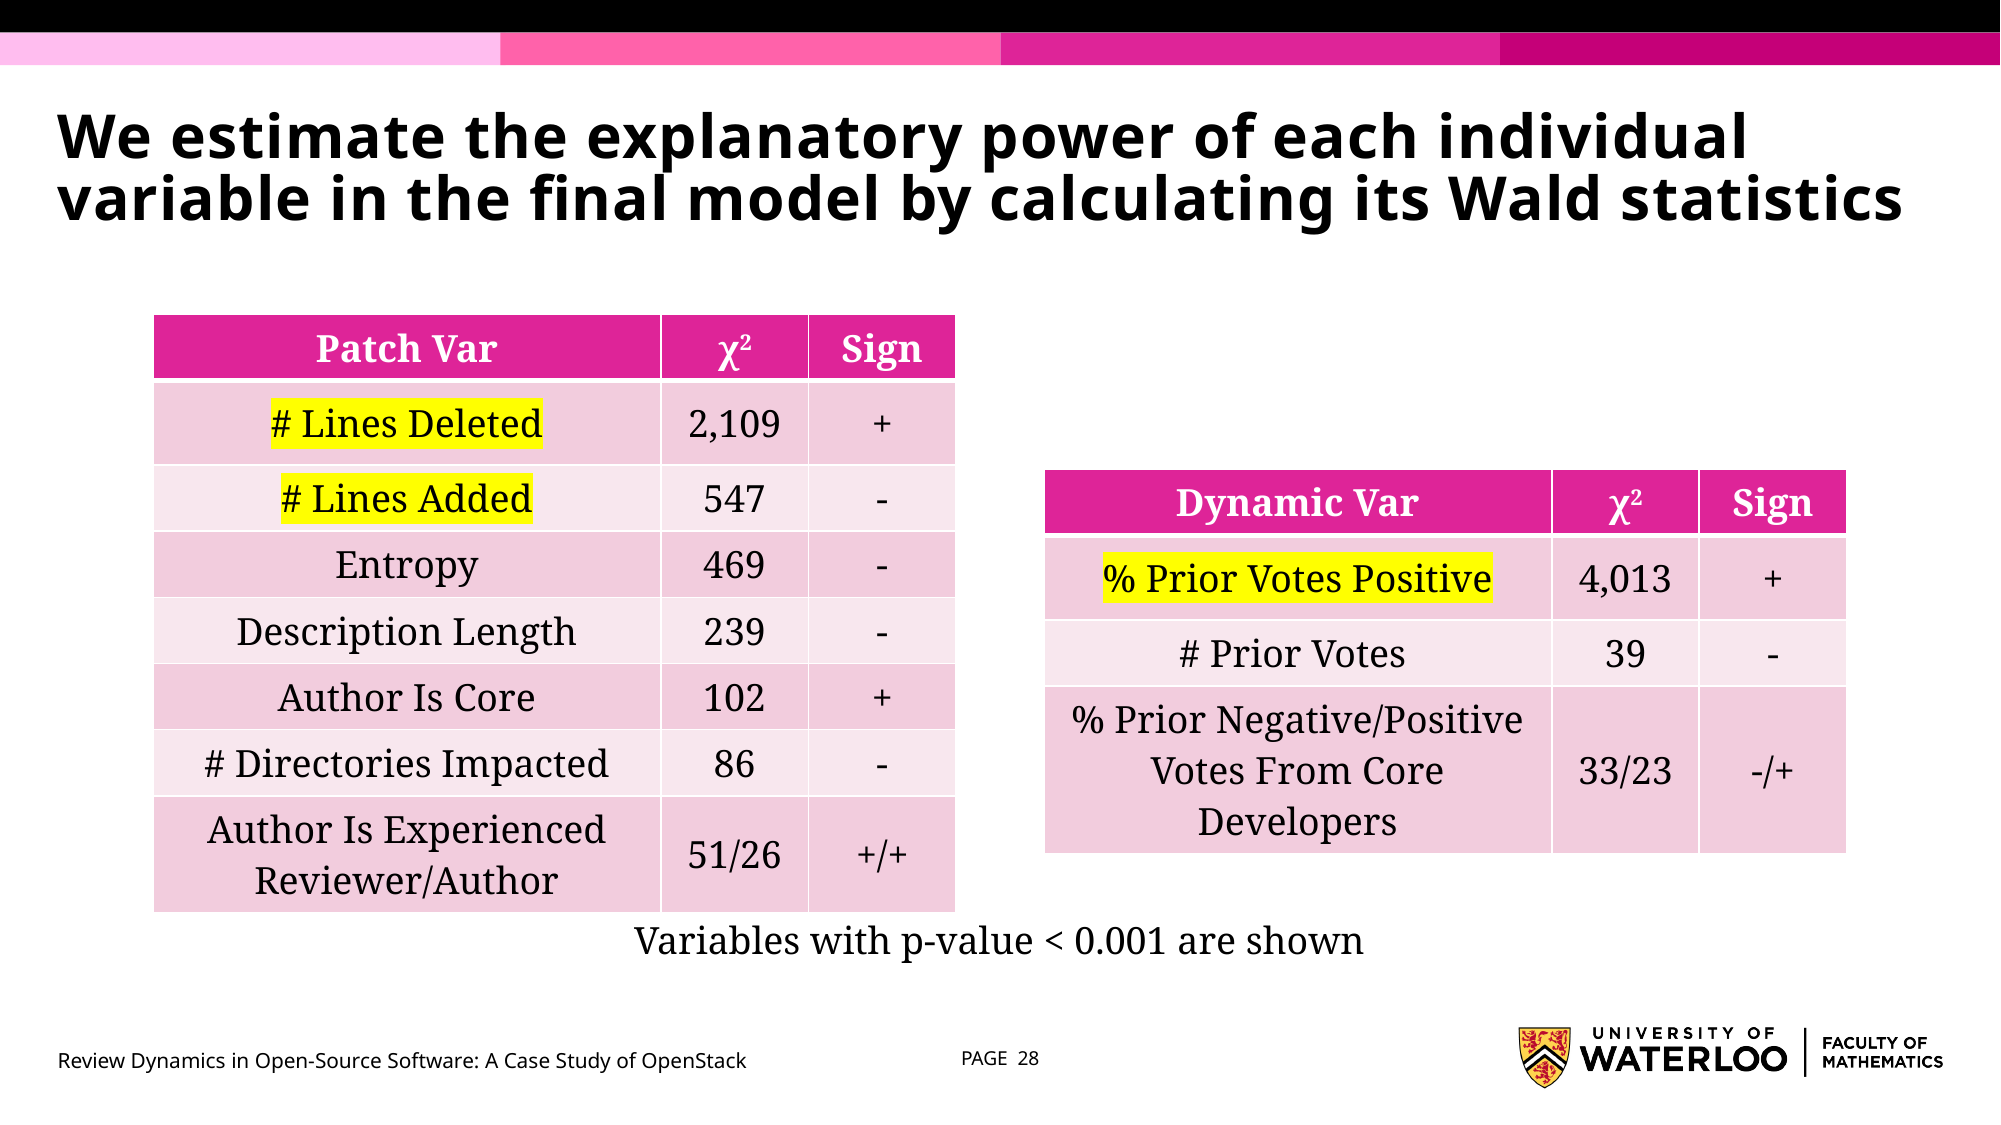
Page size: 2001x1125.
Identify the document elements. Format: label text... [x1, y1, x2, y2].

slide_number PAGE 28 [916, 1039, 1084, 1081]
title We estimate the explanatory power of each individual variable in the final model by calculating its Wald statistics [42, 97, 1941, 245]
picture [1461, 983, 2000, 1125]
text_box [152, 314, 1847, 970]
footer Review Dynamics in Open-Source Software: A Case Study of OpenStack [42, 1039, 900, 1081]
